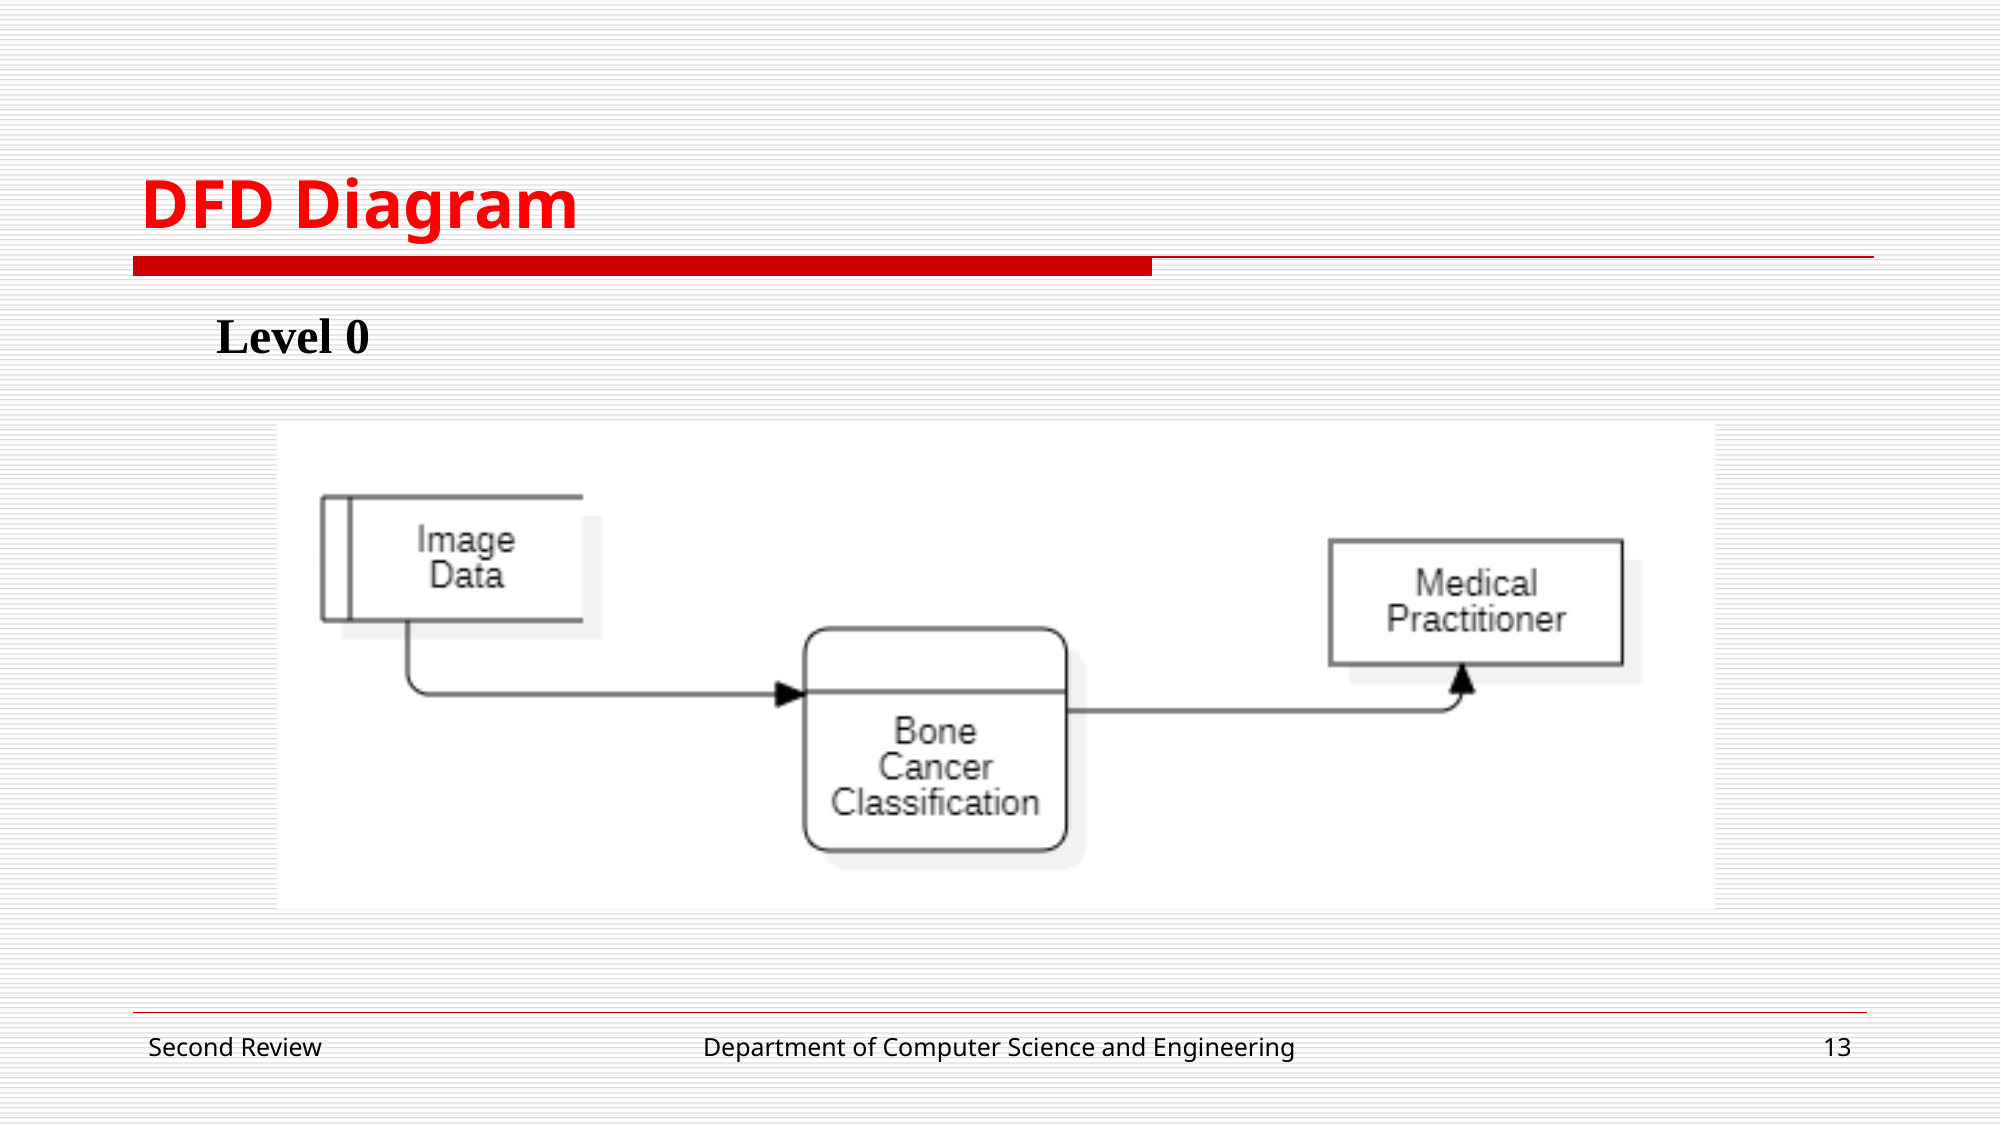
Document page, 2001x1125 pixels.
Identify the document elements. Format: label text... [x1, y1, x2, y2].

slide_number Second Review [133, 1024, 567, 1103]
list Level 0 [123, 287, 1874, 988]
footer Department of Computer Science and Engineering [683, 1024, 1317, 1103]
title DFD Diagram [125, 50, 1876, 250]
slide_number ‹#› [1433, 1024, 1867, 1103]
picture [0, 0, 2001, 1125]
